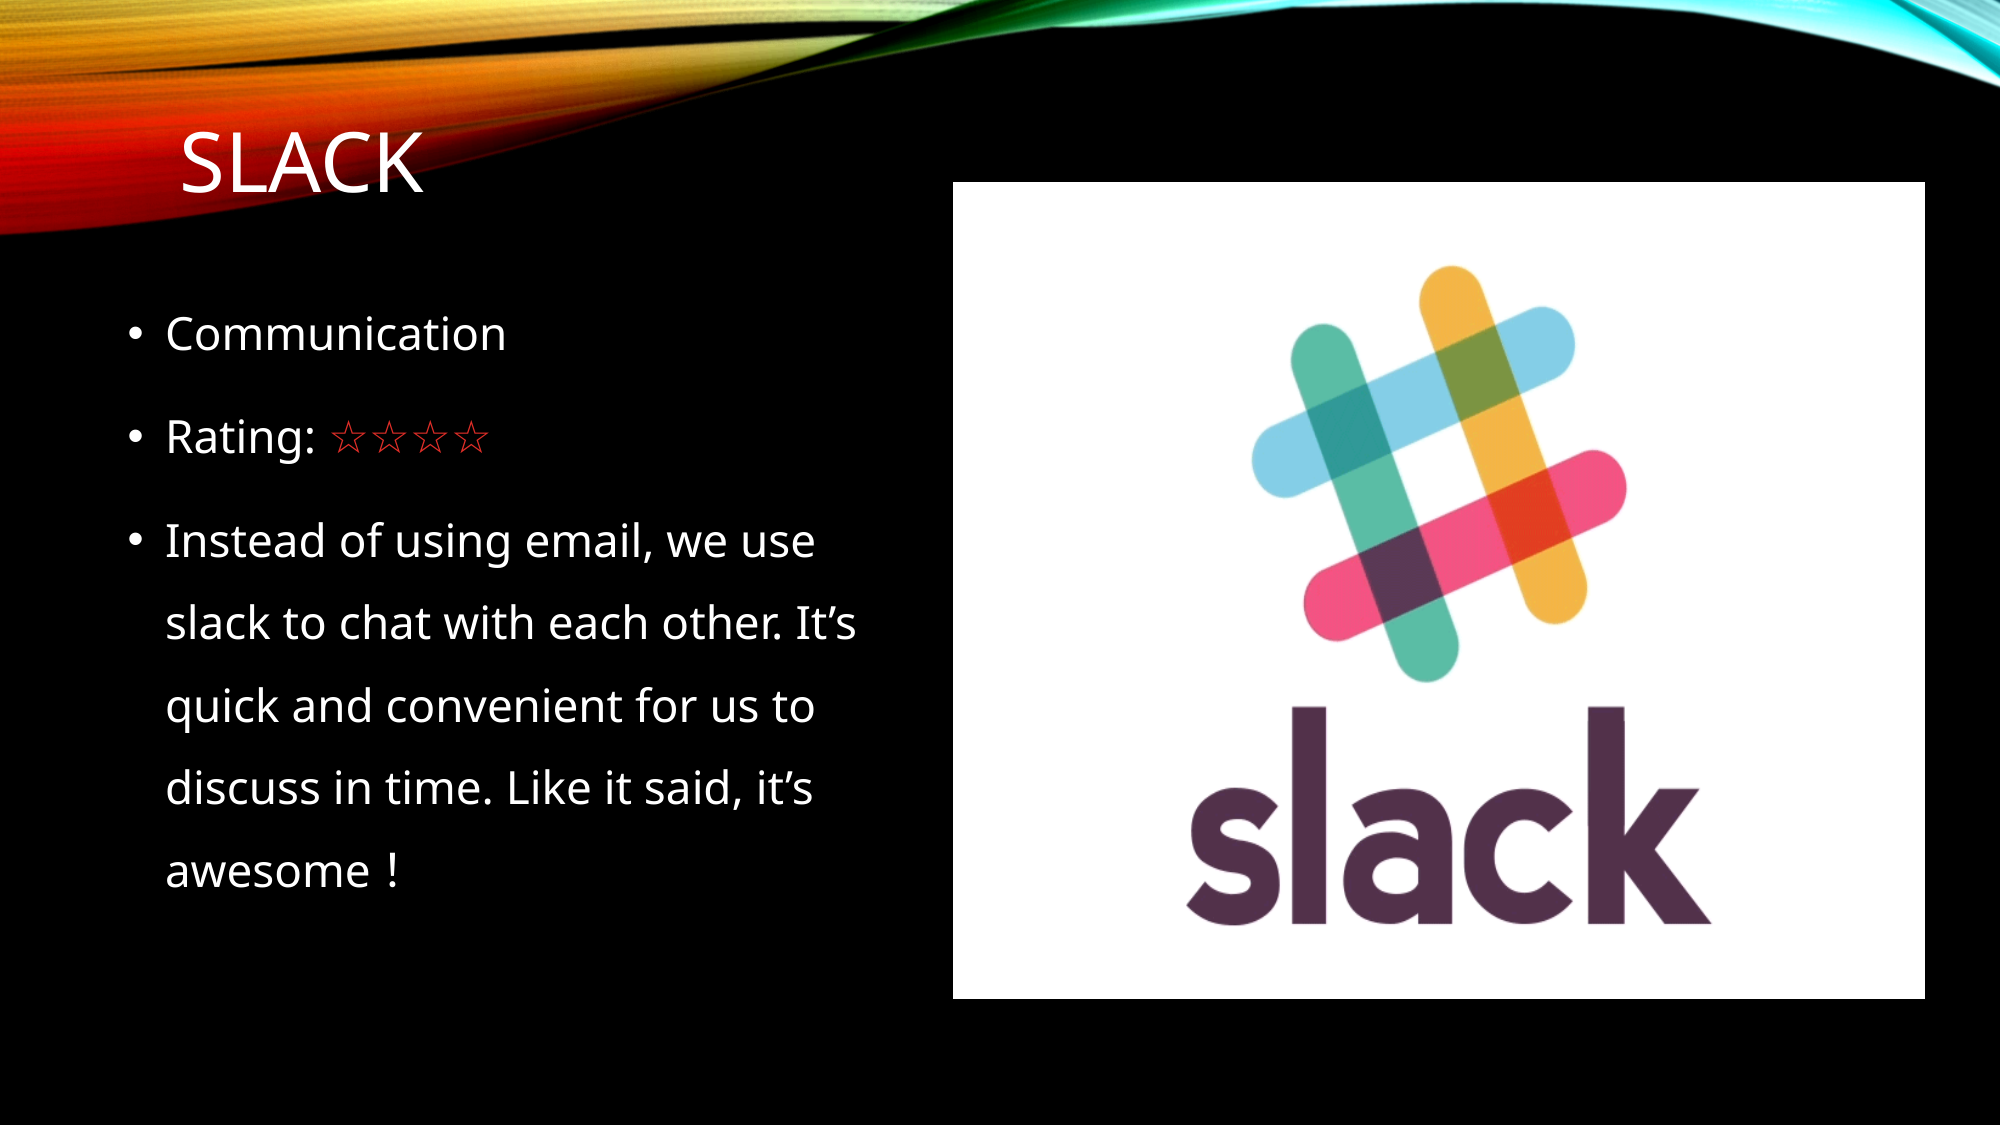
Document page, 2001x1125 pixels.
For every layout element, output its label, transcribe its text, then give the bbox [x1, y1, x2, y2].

title Slack [16, 61, 440, 270]
list Communication Rating: ☆☆☆☆ Instead of using email, we use slack to chat with each other. It’s quick and convenient for us to discuss in time. Like it said, it’s awesome！ [112, 269, 911, 1021]
picture [0, 0, 2000, 999]
